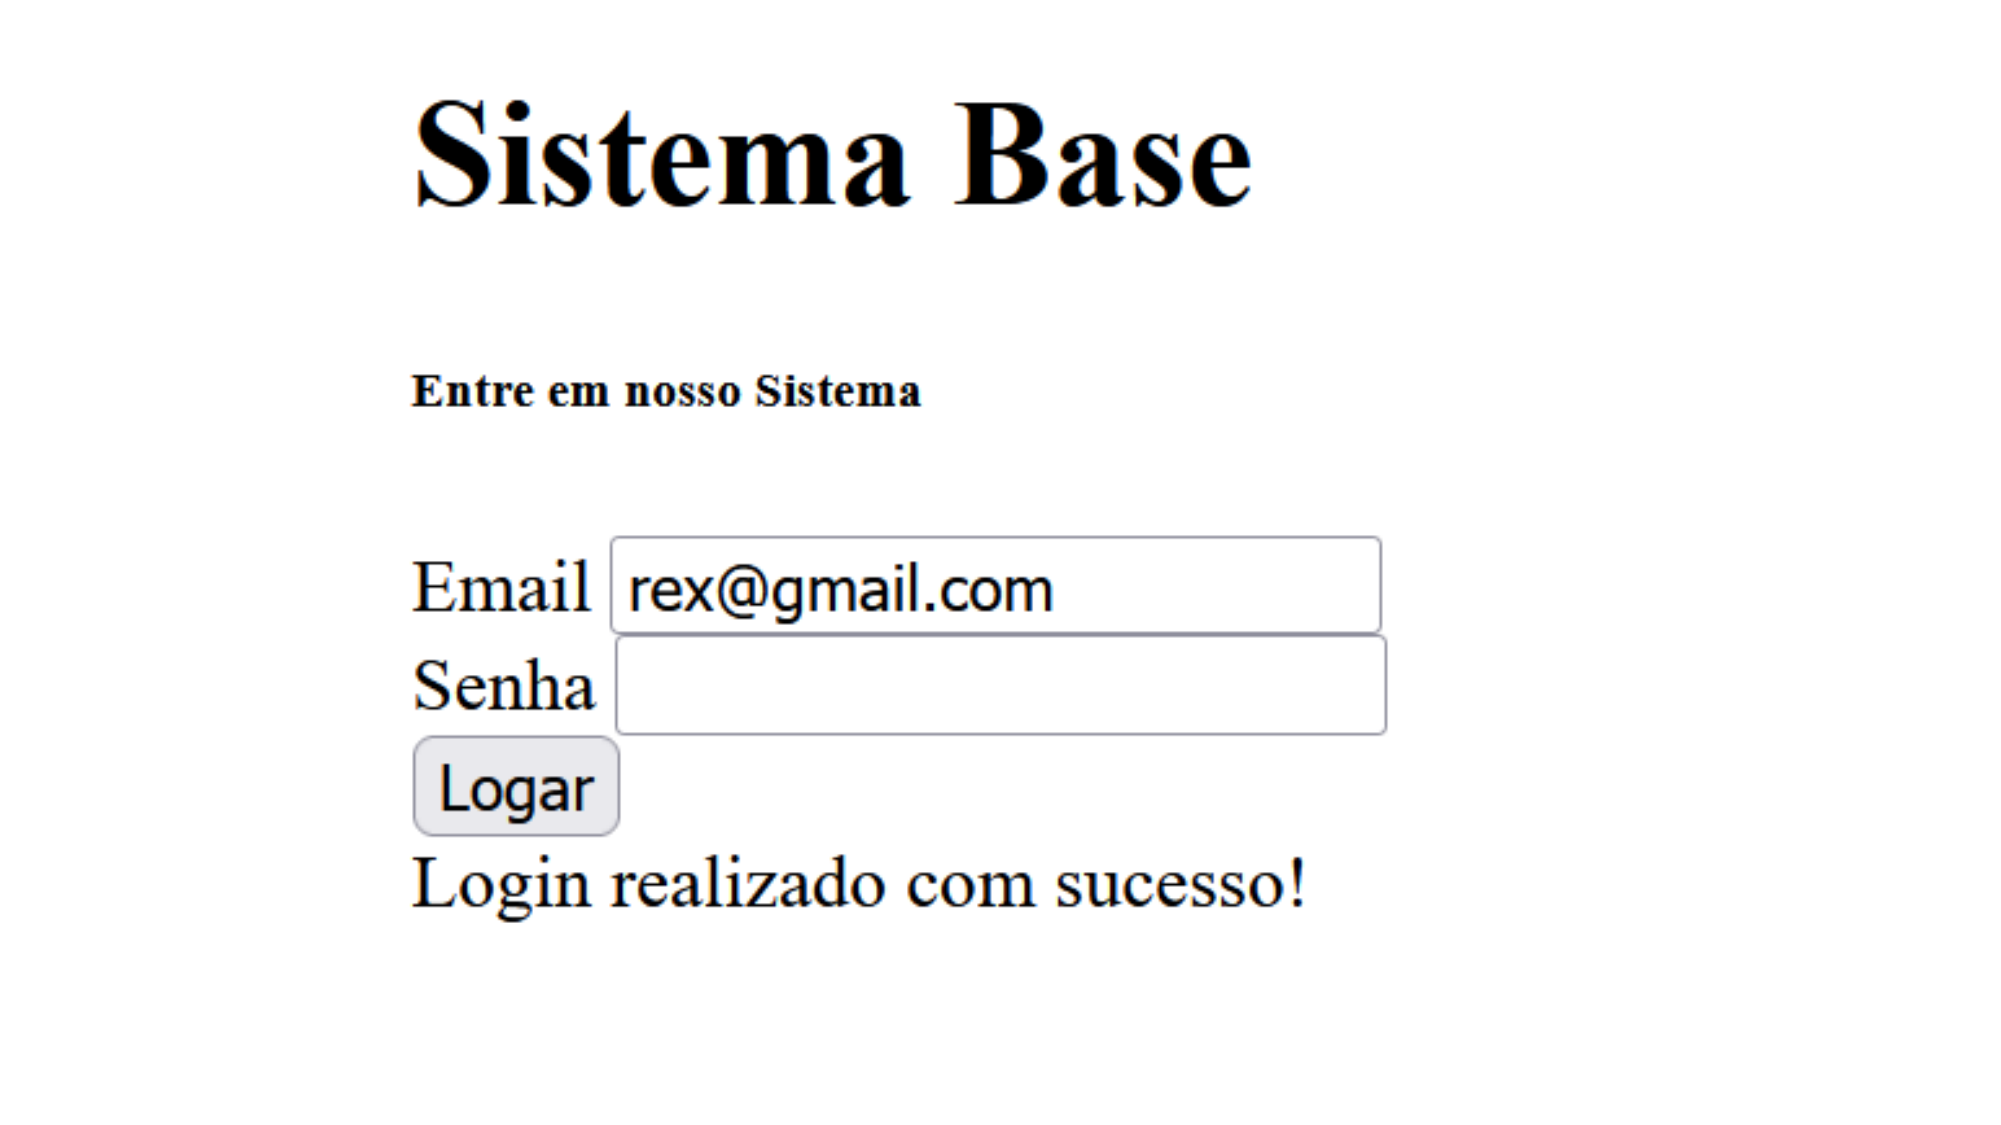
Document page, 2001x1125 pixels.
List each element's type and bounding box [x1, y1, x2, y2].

picture [393, 57, 1586, 1050]
